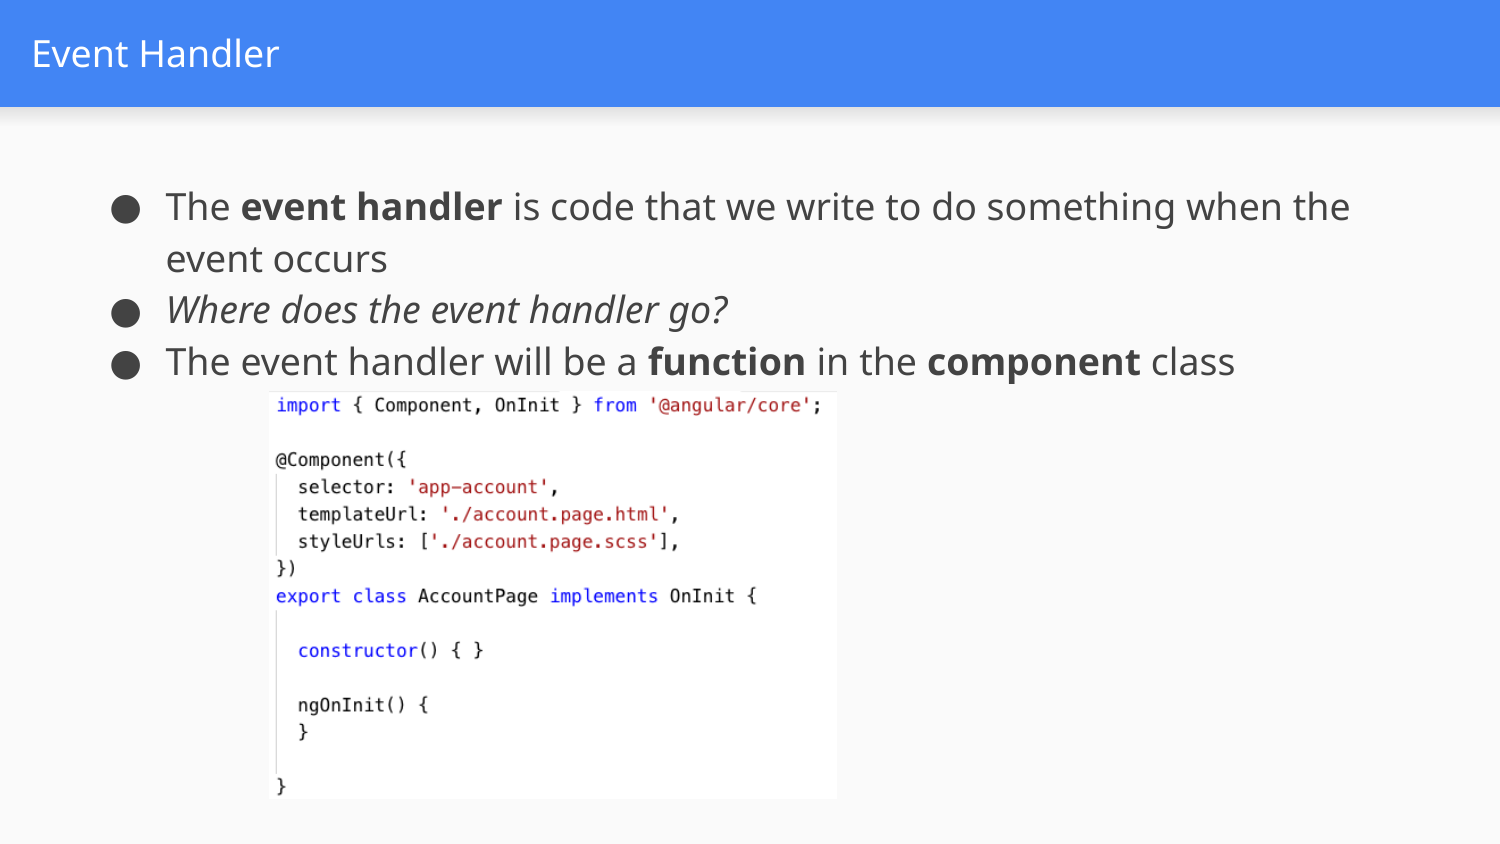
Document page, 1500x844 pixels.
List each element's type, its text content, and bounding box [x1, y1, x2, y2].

title Event Handler [16, 2, 1464, 102]
picture [269, 391, 837, 800]
list The event handler is code that we write to do something when the event occurs Where does the event handler go? The event handler will be a function in the component class [75, 161, 1425, 771]
